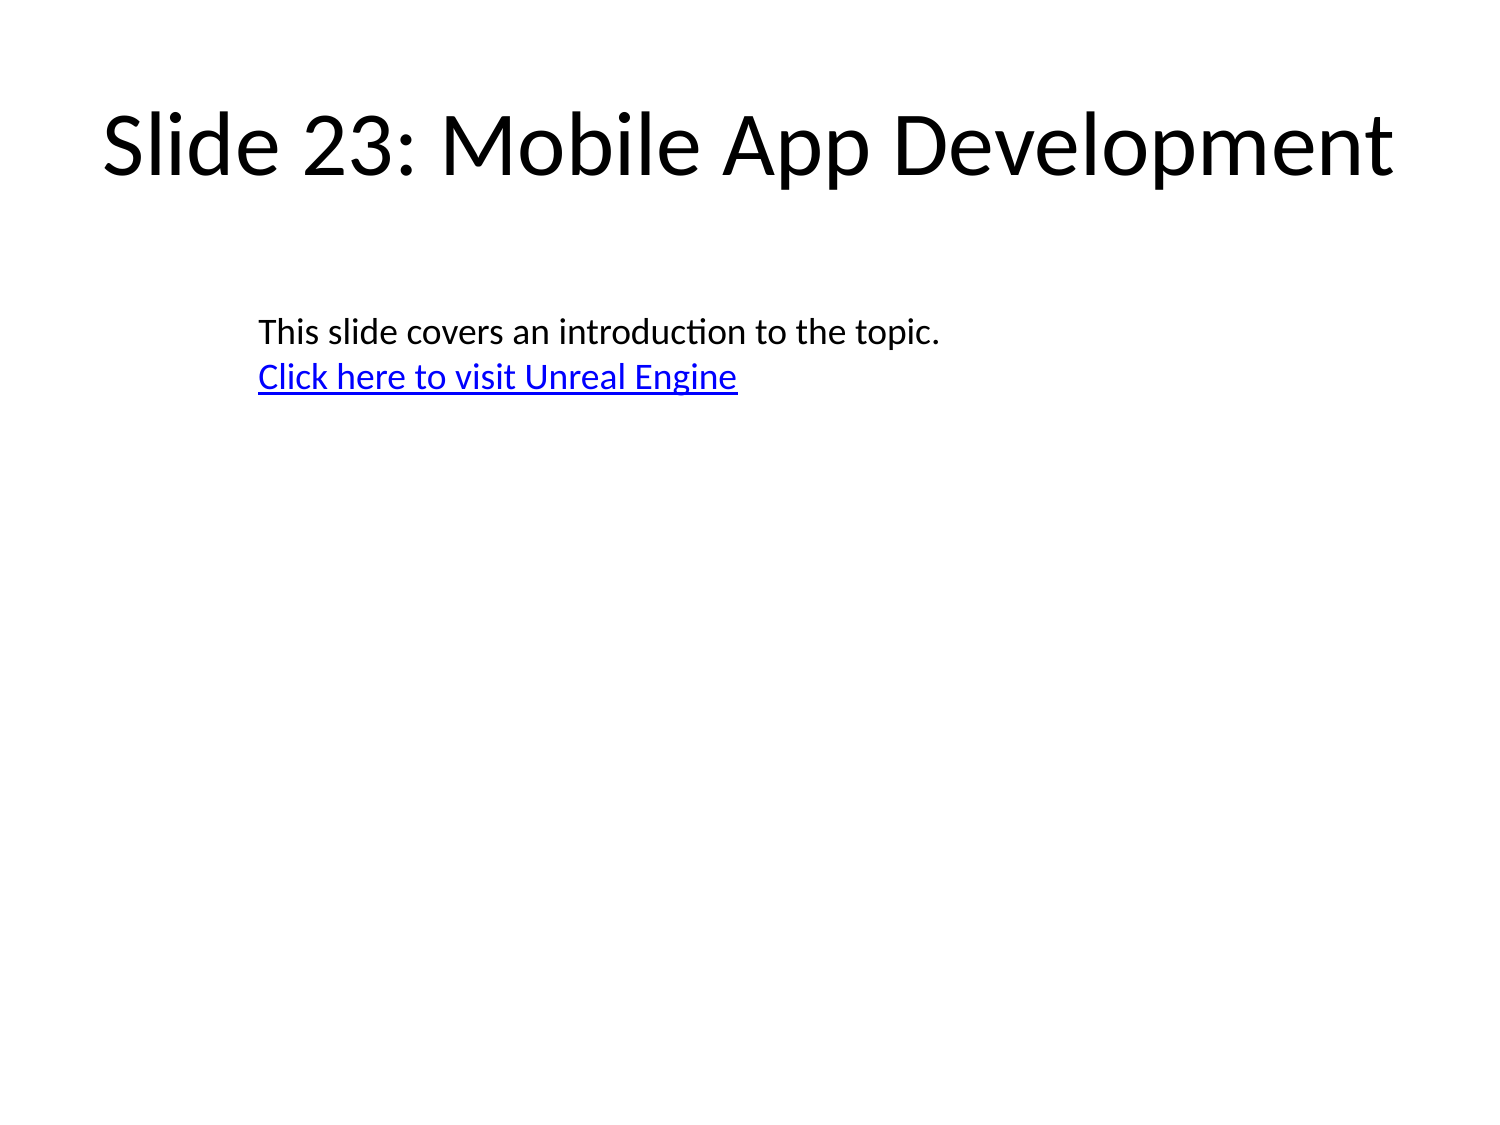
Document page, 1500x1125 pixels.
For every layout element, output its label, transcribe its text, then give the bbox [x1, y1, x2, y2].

text_box This slide covers an introduction to the topic. Click here to visit Unreal Engine [243, 299, 957, 405]
title Slide 23: Mobile App Development [75, 45, 1425, 233]
